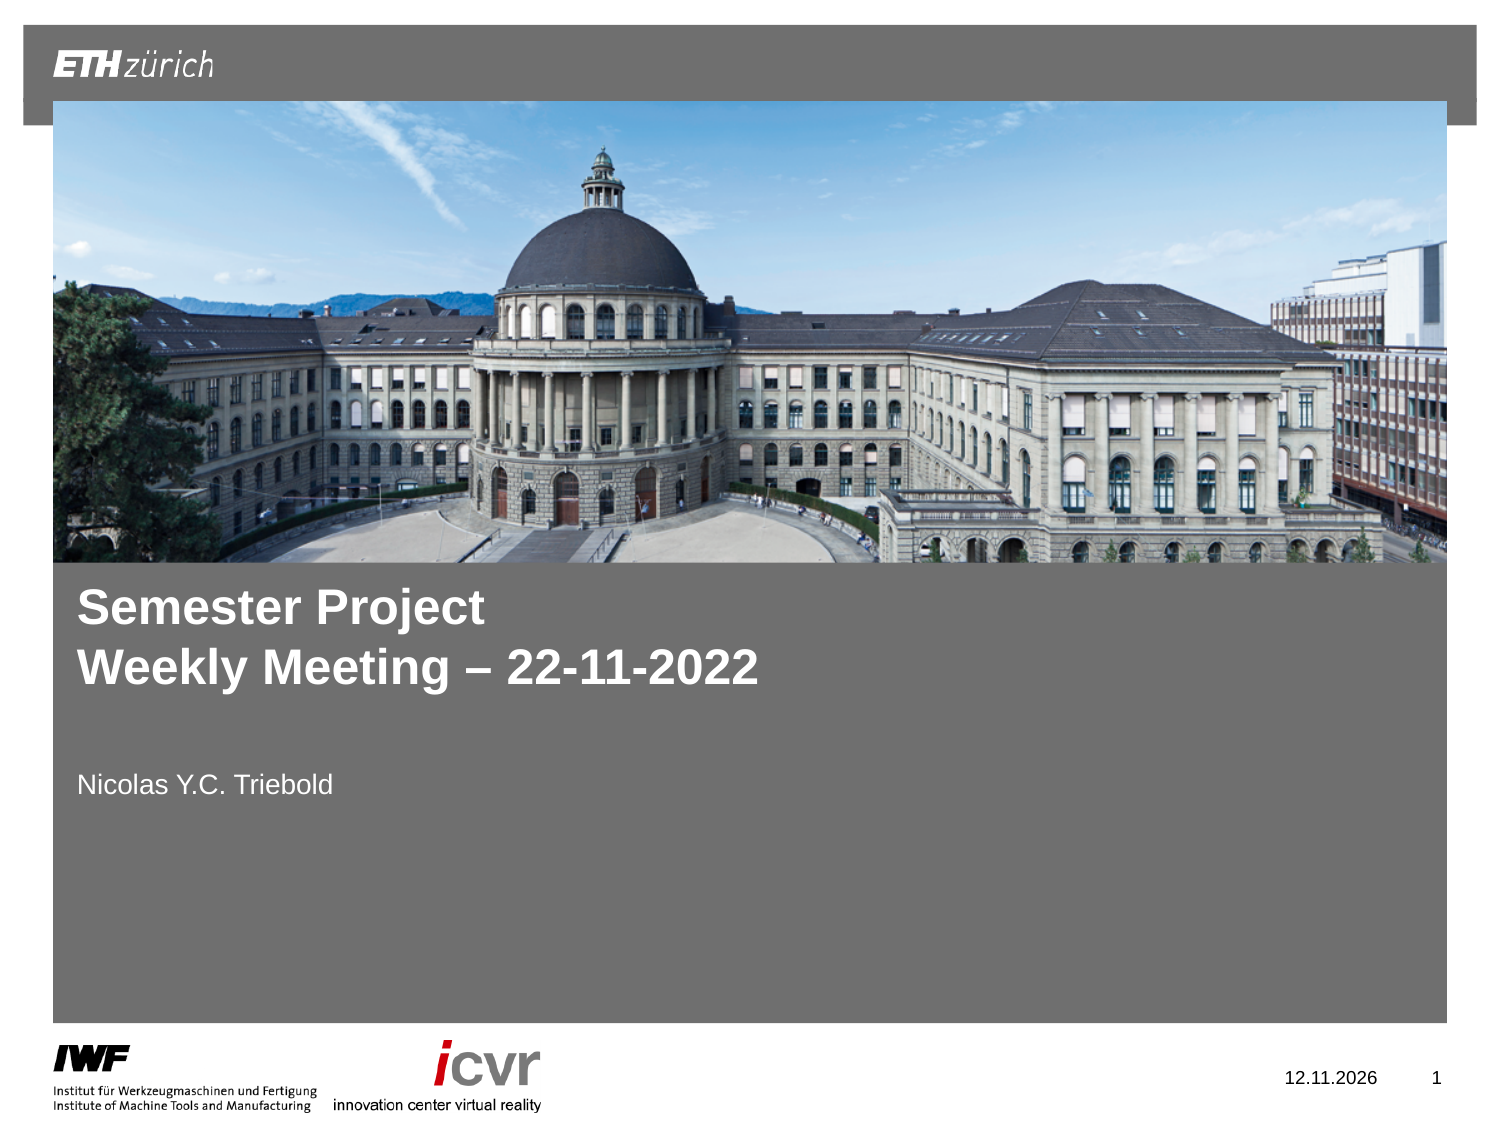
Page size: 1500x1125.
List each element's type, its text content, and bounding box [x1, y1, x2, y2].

picture [334, 1040, 541, 1113]
slide_number 1 [1415, 1038, 1459, 1116]
picture [53, 101, 1447, 562]
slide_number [1280, 1038, 1382, 1116]
picture [53, 1045, 318, 1113]
subtitle Nicolas Y.C. Triebold [53, 752, 1447, 1024]
title Semester Project Weekly Meeting – 22-11-2022 [53, 562, 1447, 752]
